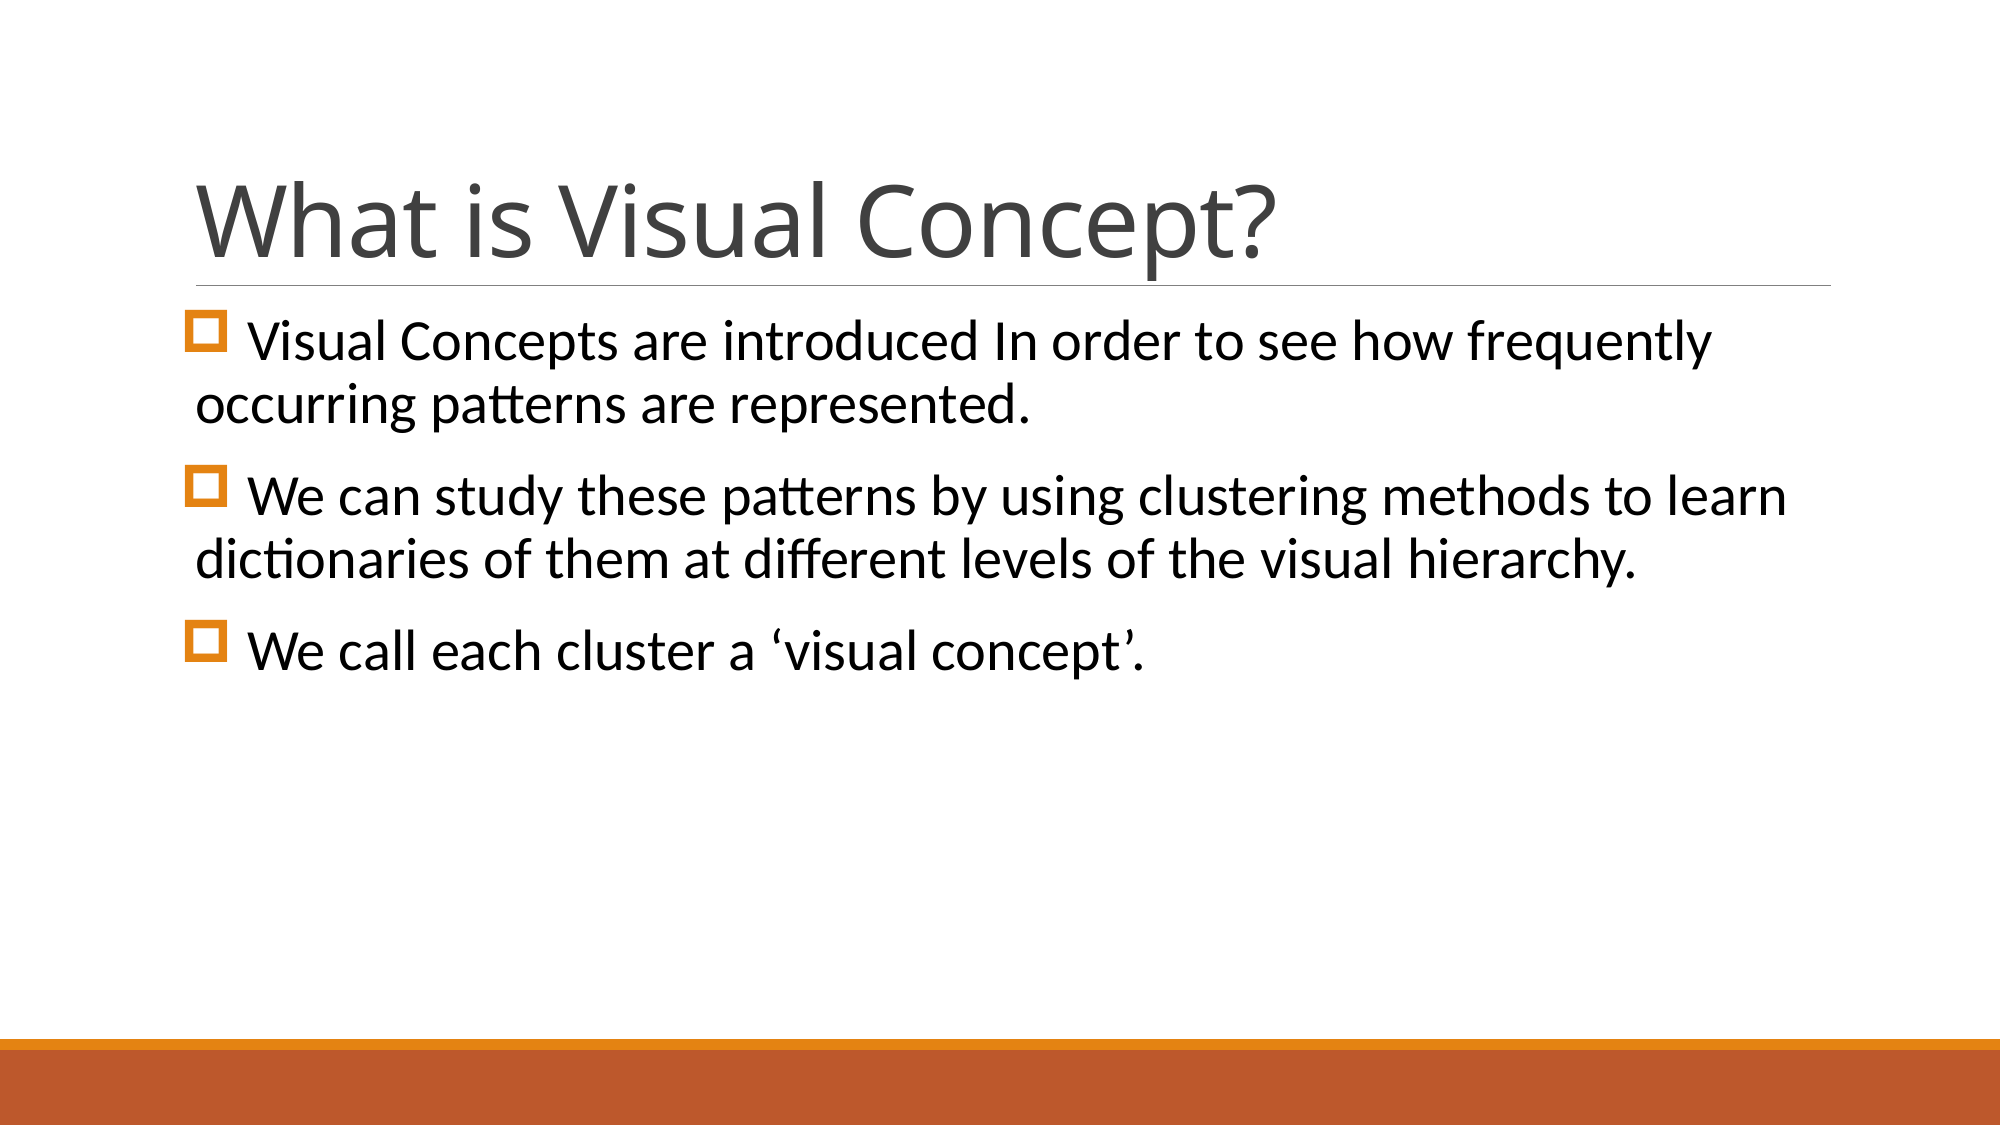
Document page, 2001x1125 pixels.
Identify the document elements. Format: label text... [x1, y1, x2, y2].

title What is Visual Concept? [180, 47, 1830, 285]
list Visual Concepts are introduced In order to see how frequently occurring patterns are represented. We can study these patterns by using clustering methods to learn dictionaries of them at different levels of the visual hierarchy. We call each cluster a ‘visual concept’. [180, 302, 1830, 963]
